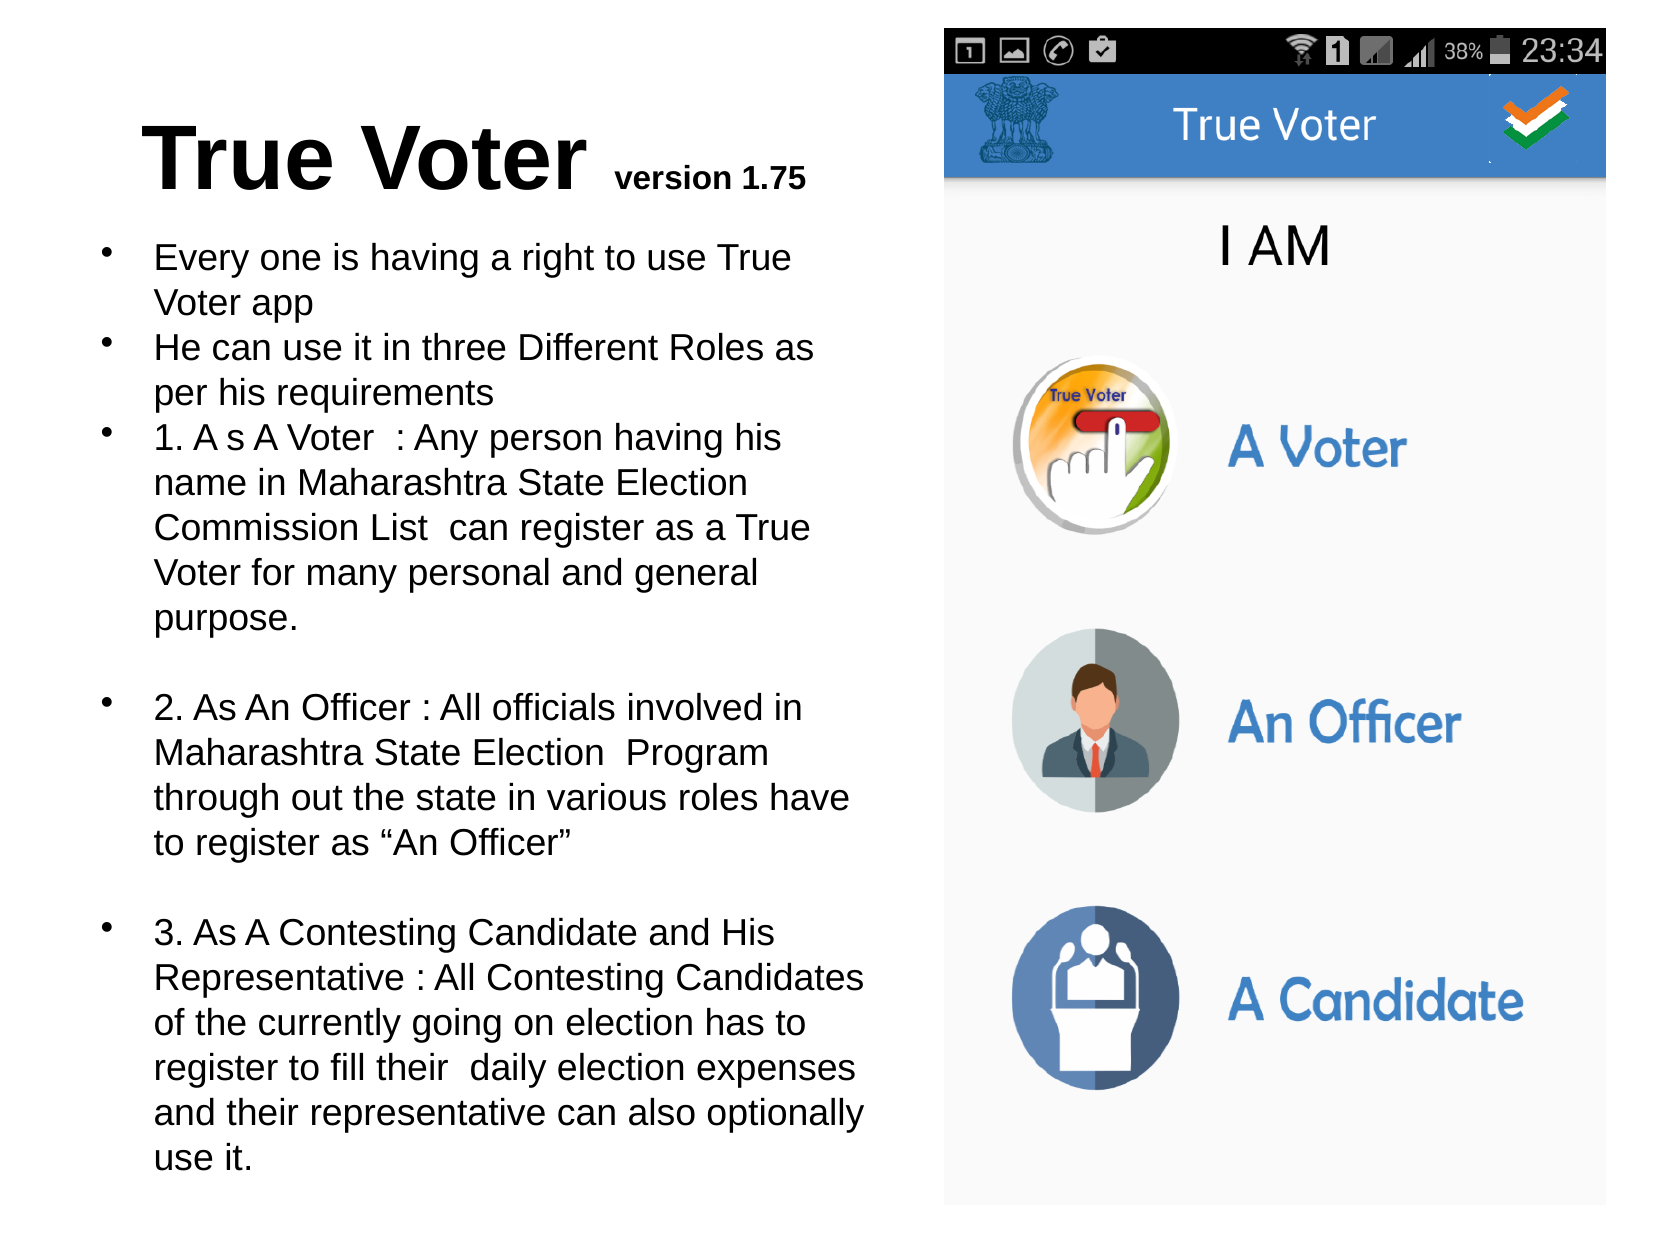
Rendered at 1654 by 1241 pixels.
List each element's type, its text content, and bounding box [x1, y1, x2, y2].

text_box Every one is having a right to use True Voter app He can use it in three Different Roles as per his requirements 1. A s A Voter : Any person having his name in Maharashtra State Election Commission List can register as a True Voter for many personal and general purpose. 2. As An Officer : All officials involved in Maharashtra State Election Program through out the state in various roles have to register as “An Officer” 3. As A Contesting Candidate and His Representative : All Contesting Candidates of the currently going on election has to register to fill their daily election expenses and their representative can also optionally use it. [82, 232, 877, 1197]
picture [944, 28, 1607, 1205]
text_box True Voter version 1.75 [82, 49, 815, 257]
